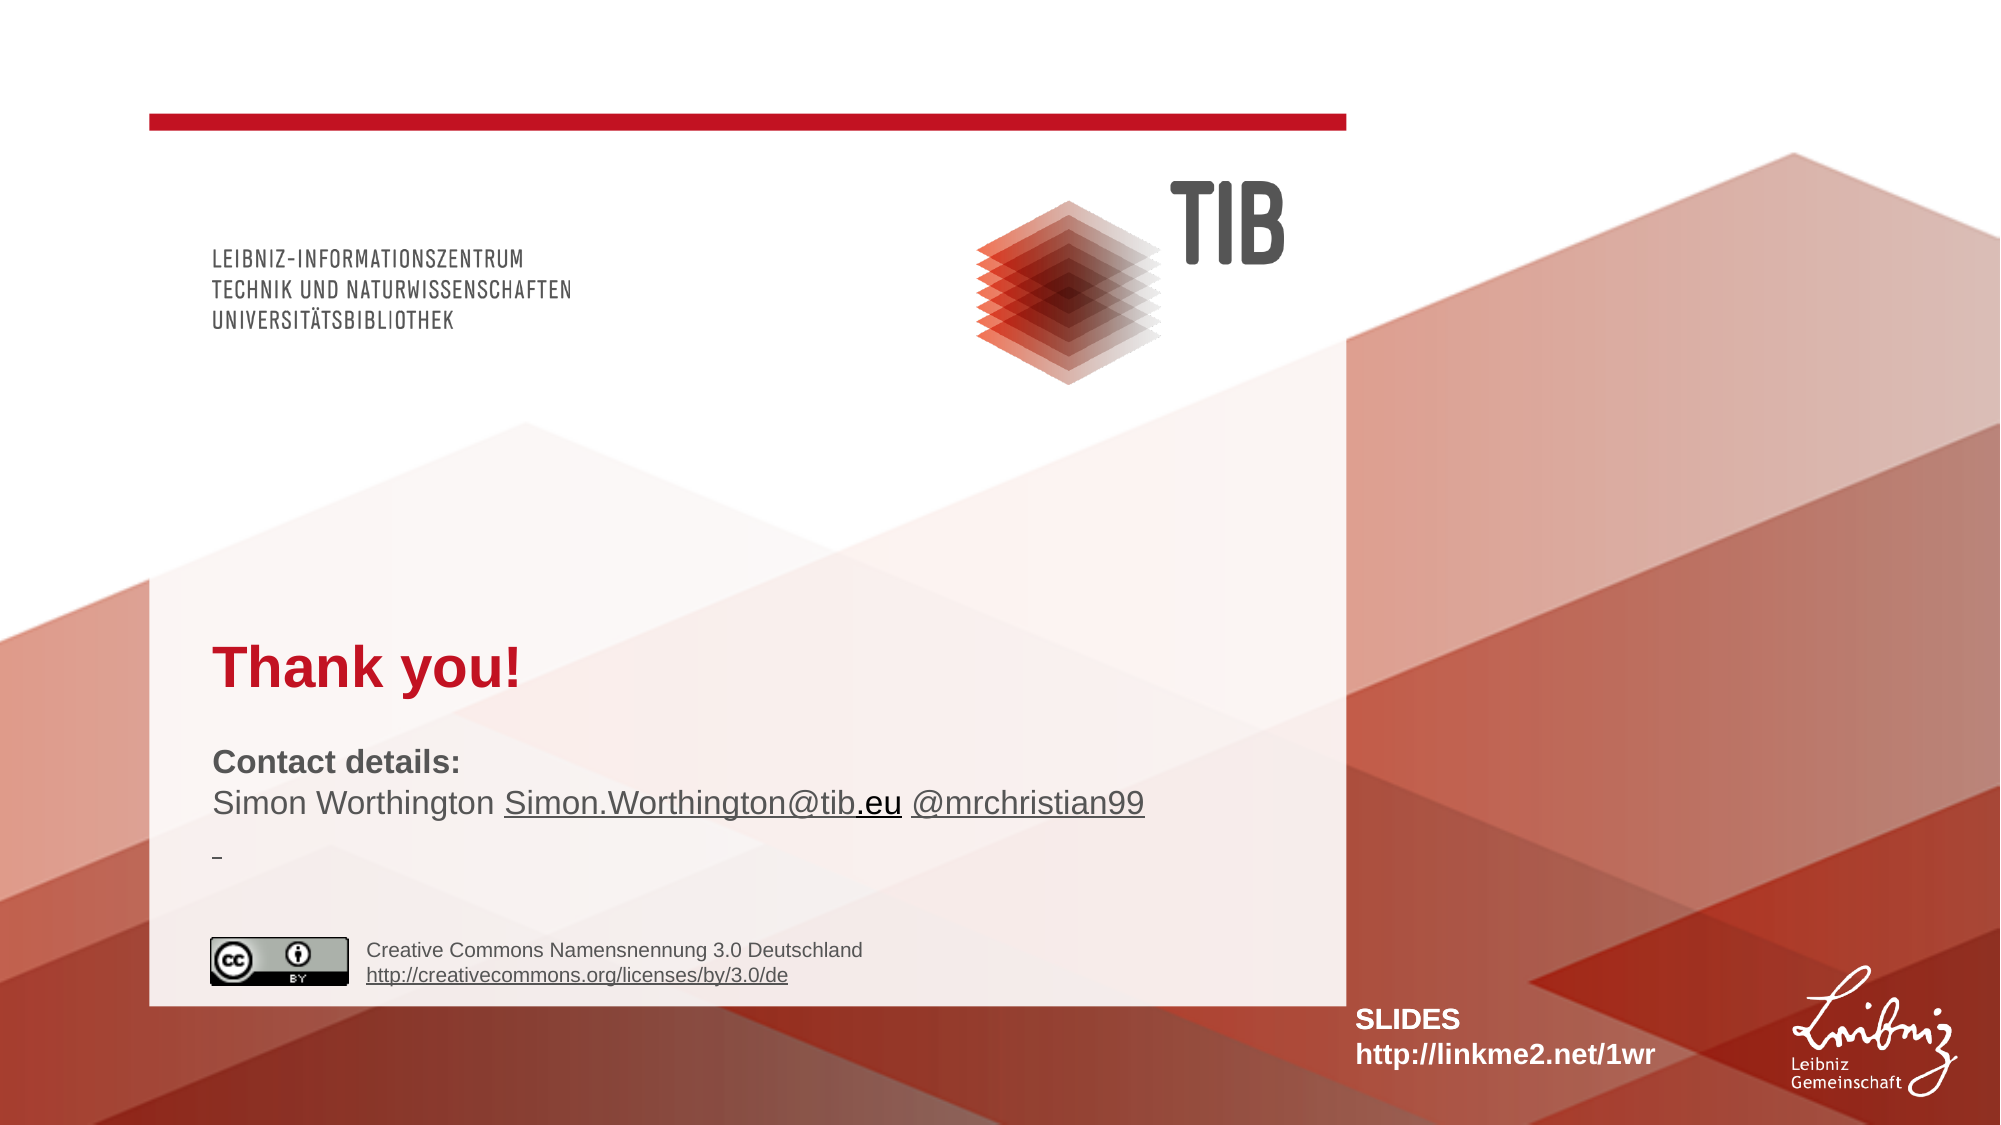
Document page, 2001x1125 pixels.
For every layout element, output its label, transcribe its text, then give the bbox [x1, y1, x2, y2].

subtitle Contact details: Simon Worthington Simon.Worthington@tib.eu @mrchristian99 [212, 739, 1284, 917]
title Thank you! [212, 444, 1284, 699]
picture [0, 0, 2000, 1125]
text_box SLIDES http://linkme2.net/1wr [1340, 985, 1786, 1109]
